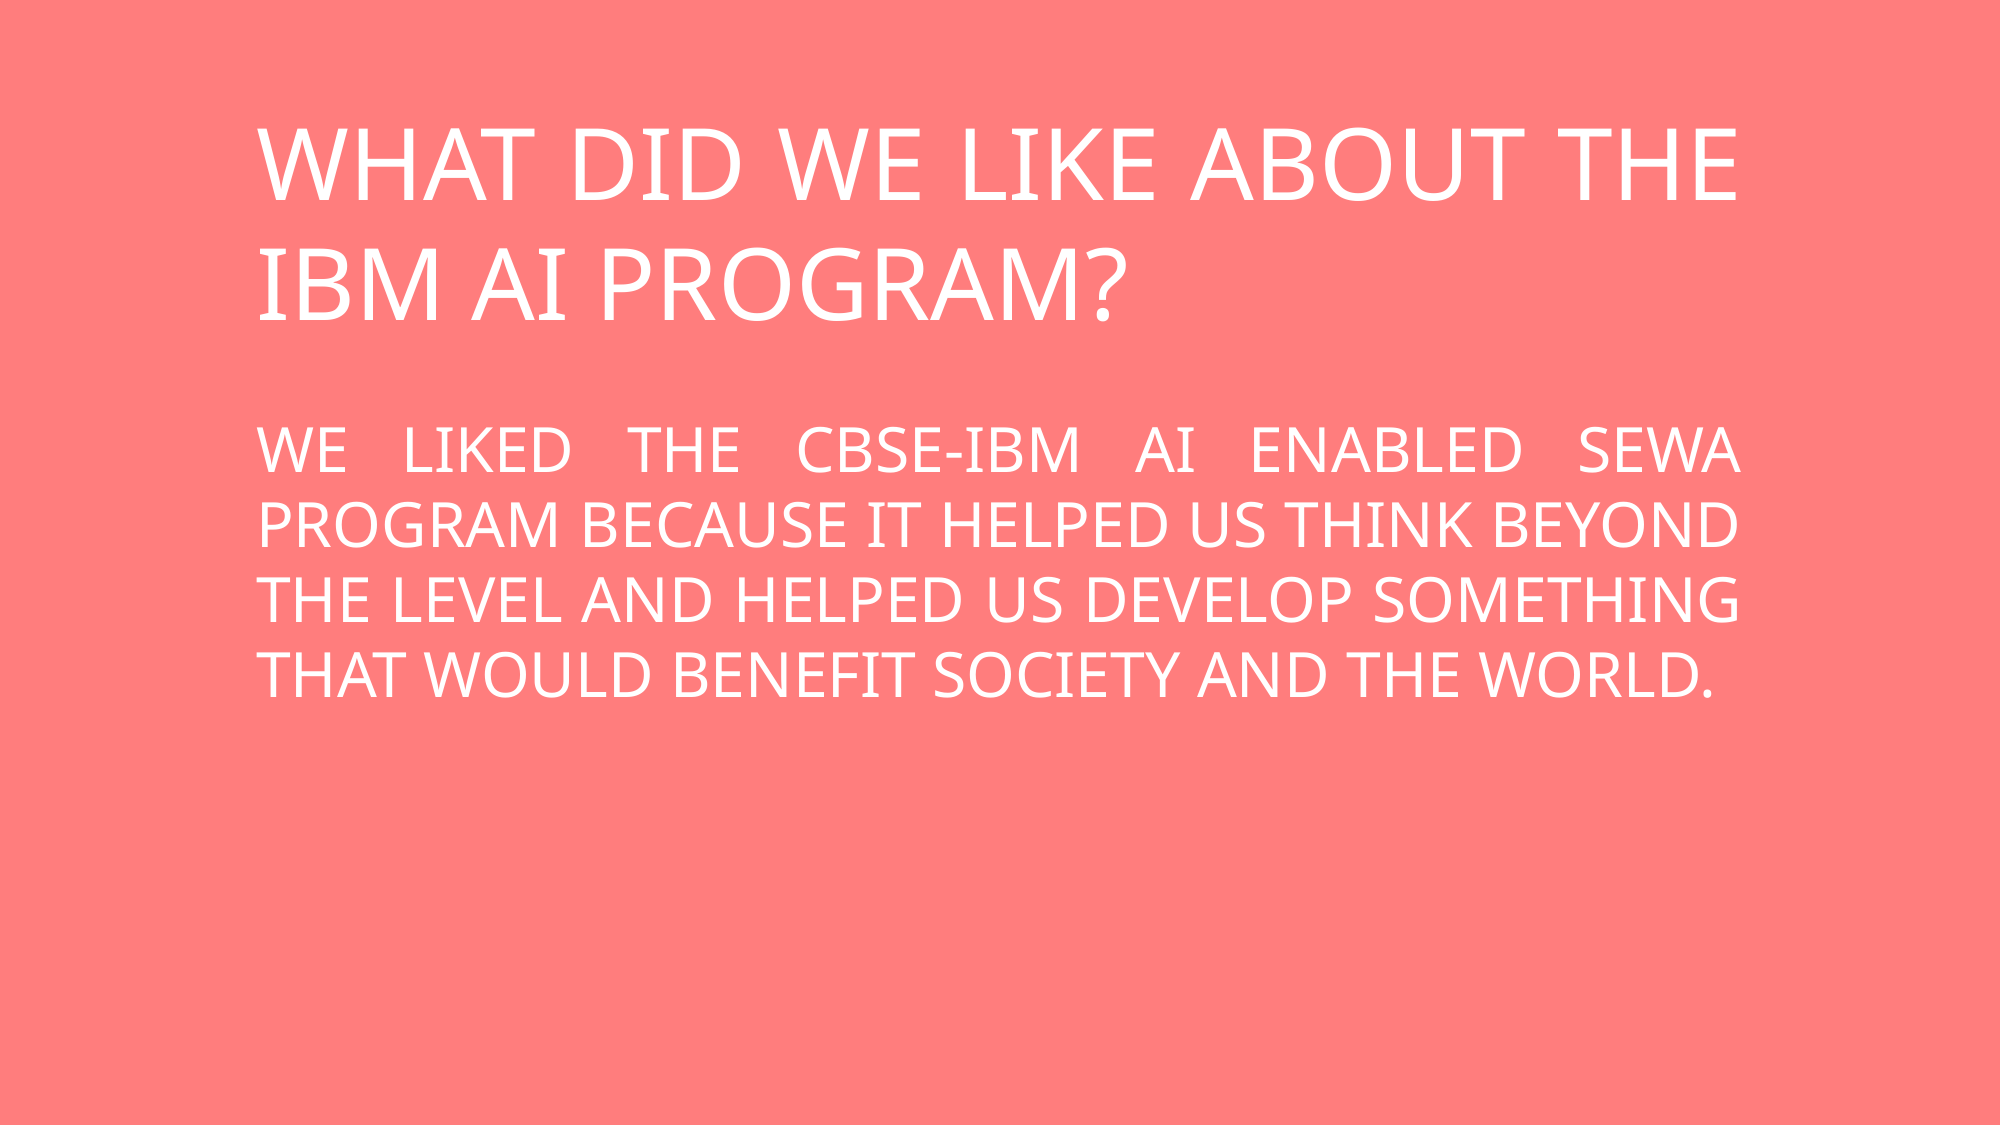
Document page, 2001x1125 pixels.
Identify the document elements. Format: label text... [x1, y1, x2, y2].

text_box WHAT DID WE LIKE ABOUT THE IBM AI PROGRAM? WE LIKED THE CBSE-IBM AI ENABLED SEWA PROGRAM BECAUSE IT HELPED US THINK BEYOND THE LEVEL AND HELPED US DEVELOP SOMETHING THAT WOULD BENEFIT SOCIETY AND THE WORLD. [241, 92, 1759, 718]
